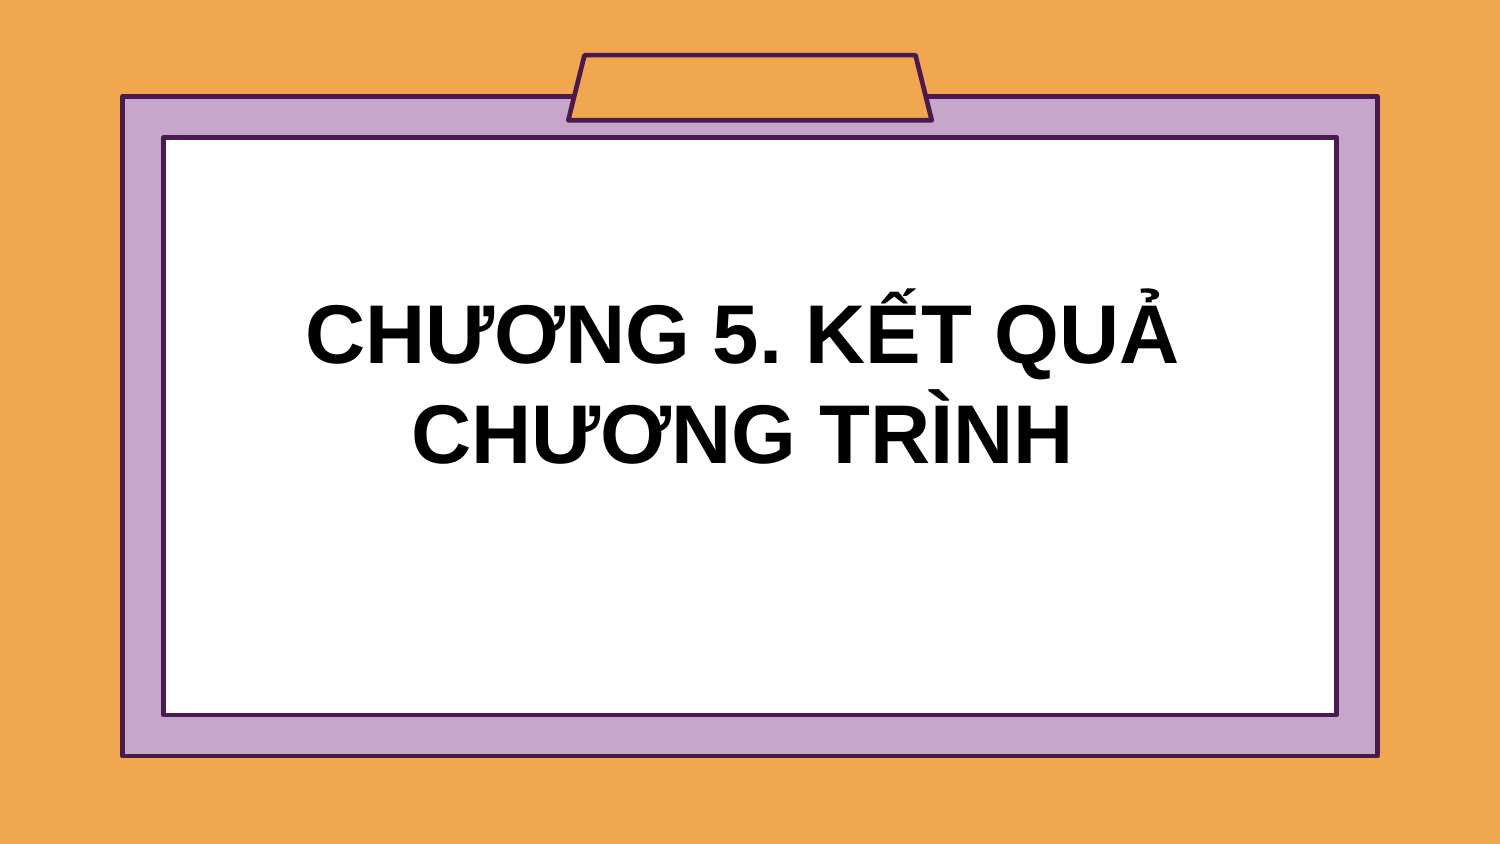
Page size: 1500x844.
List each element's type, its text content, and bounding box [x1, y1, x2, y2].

title CHƯƠNG 5. KẾT QUẢ CHƯƠNG TRÌNH [220, 265, 1265, 666]
